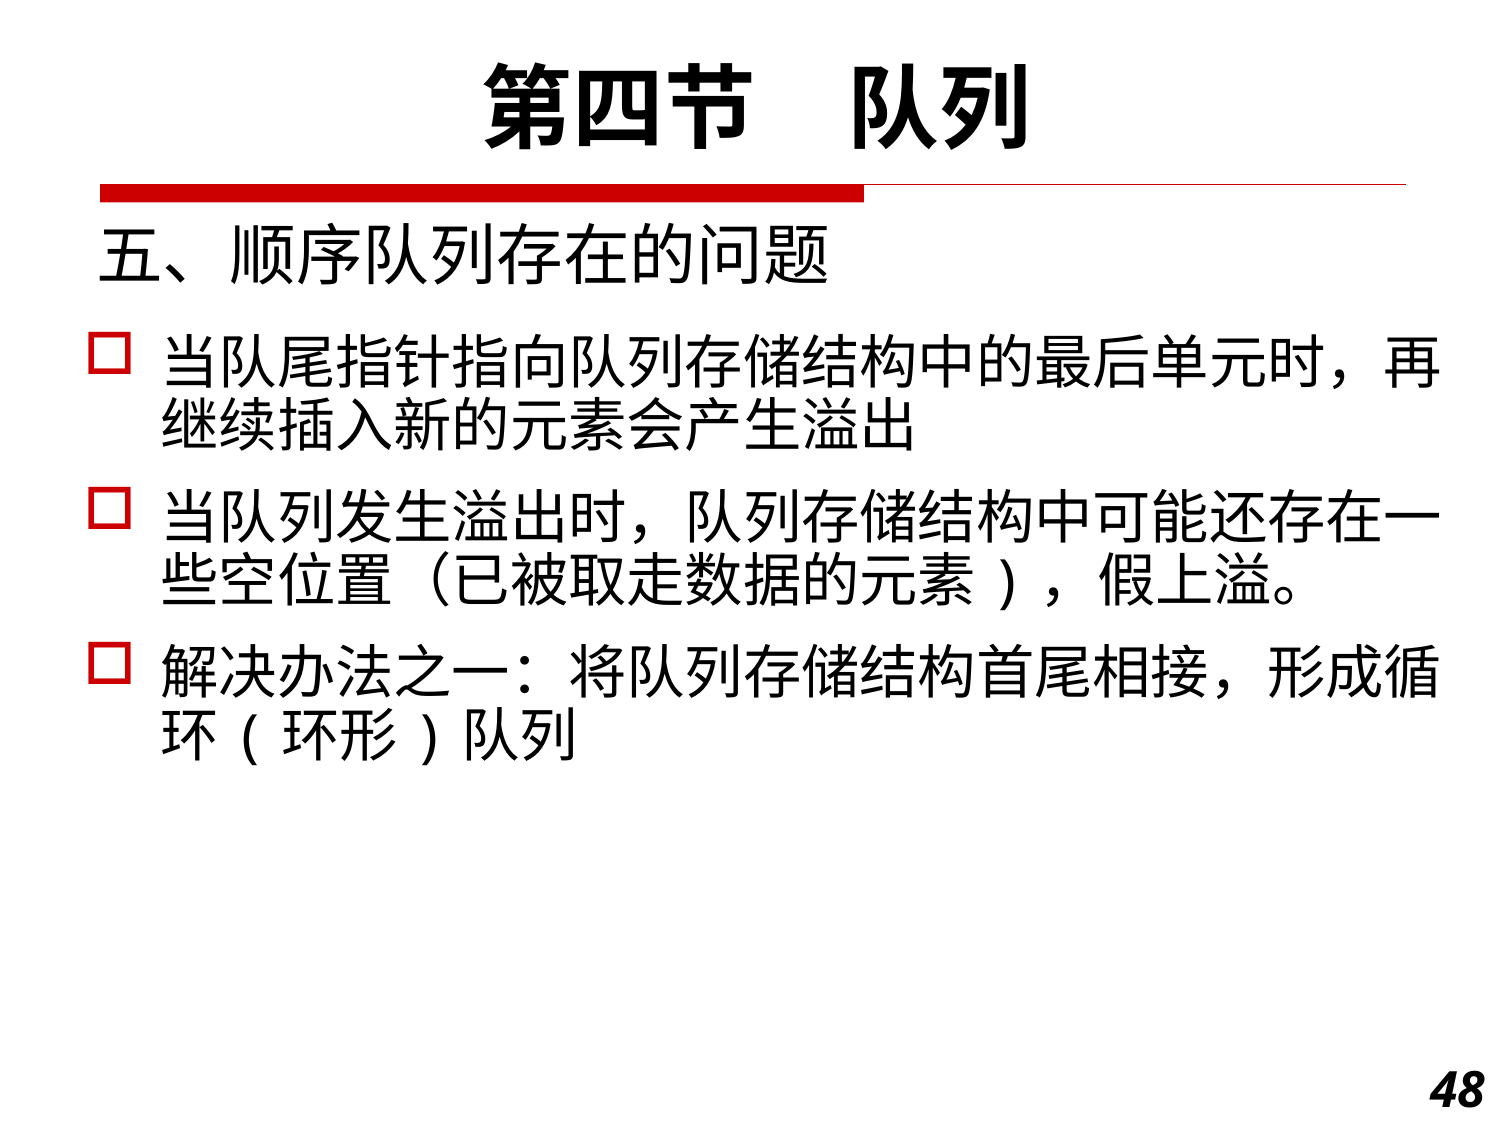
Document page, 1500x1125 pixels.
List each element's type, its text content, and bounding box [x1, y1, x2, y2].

list 当队尾指针指向队列存储结构中的最后单元时，再继续插入新的元素会产生溢出 当队列发生溢出时，队列存储结构中可能还存在一些空位置（已被取走数据的元素)，假上溢。 解决办法之一：将队列存储结构首尾相接，形成循环(环形)队列 [68, 325, 1500, 988]
title 五、顺序队列存在的问题 [80, 187, 1019, 301]
text_box 48 [1400, 1049, 1500, 1125]
text_box 第四节 队列 [62, 42, 1450, 168]
